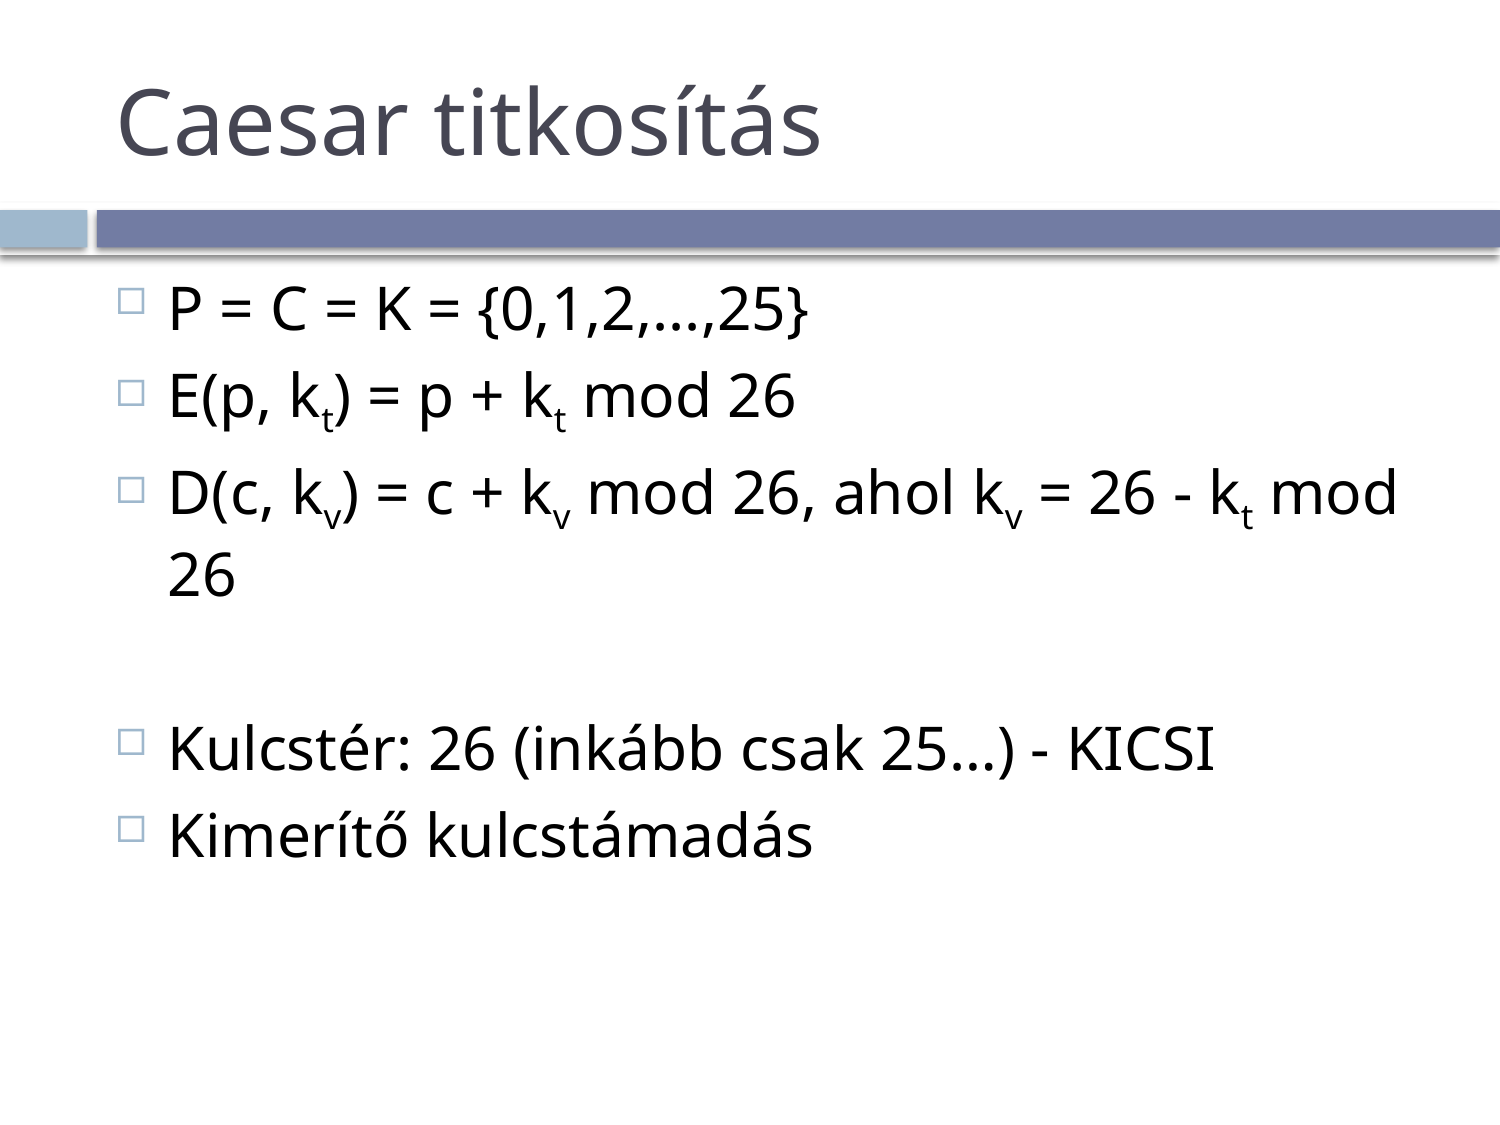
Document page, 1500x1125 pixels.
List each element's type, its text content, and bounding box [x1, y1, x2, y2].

list P = C = K = {0,1,2,...,25} E(p, kt) = p + kt mod 26 D(c, kv) = c + kv mod 26, ahol kv = 26 - kt mod 26 Kulcstér: 26 (inkább csak 25…) - KICSI Kimerítő kulcstámadás [100, 262, 1438, 1000]
title Caesar titkosítás [100, 37, 1438, 200]
